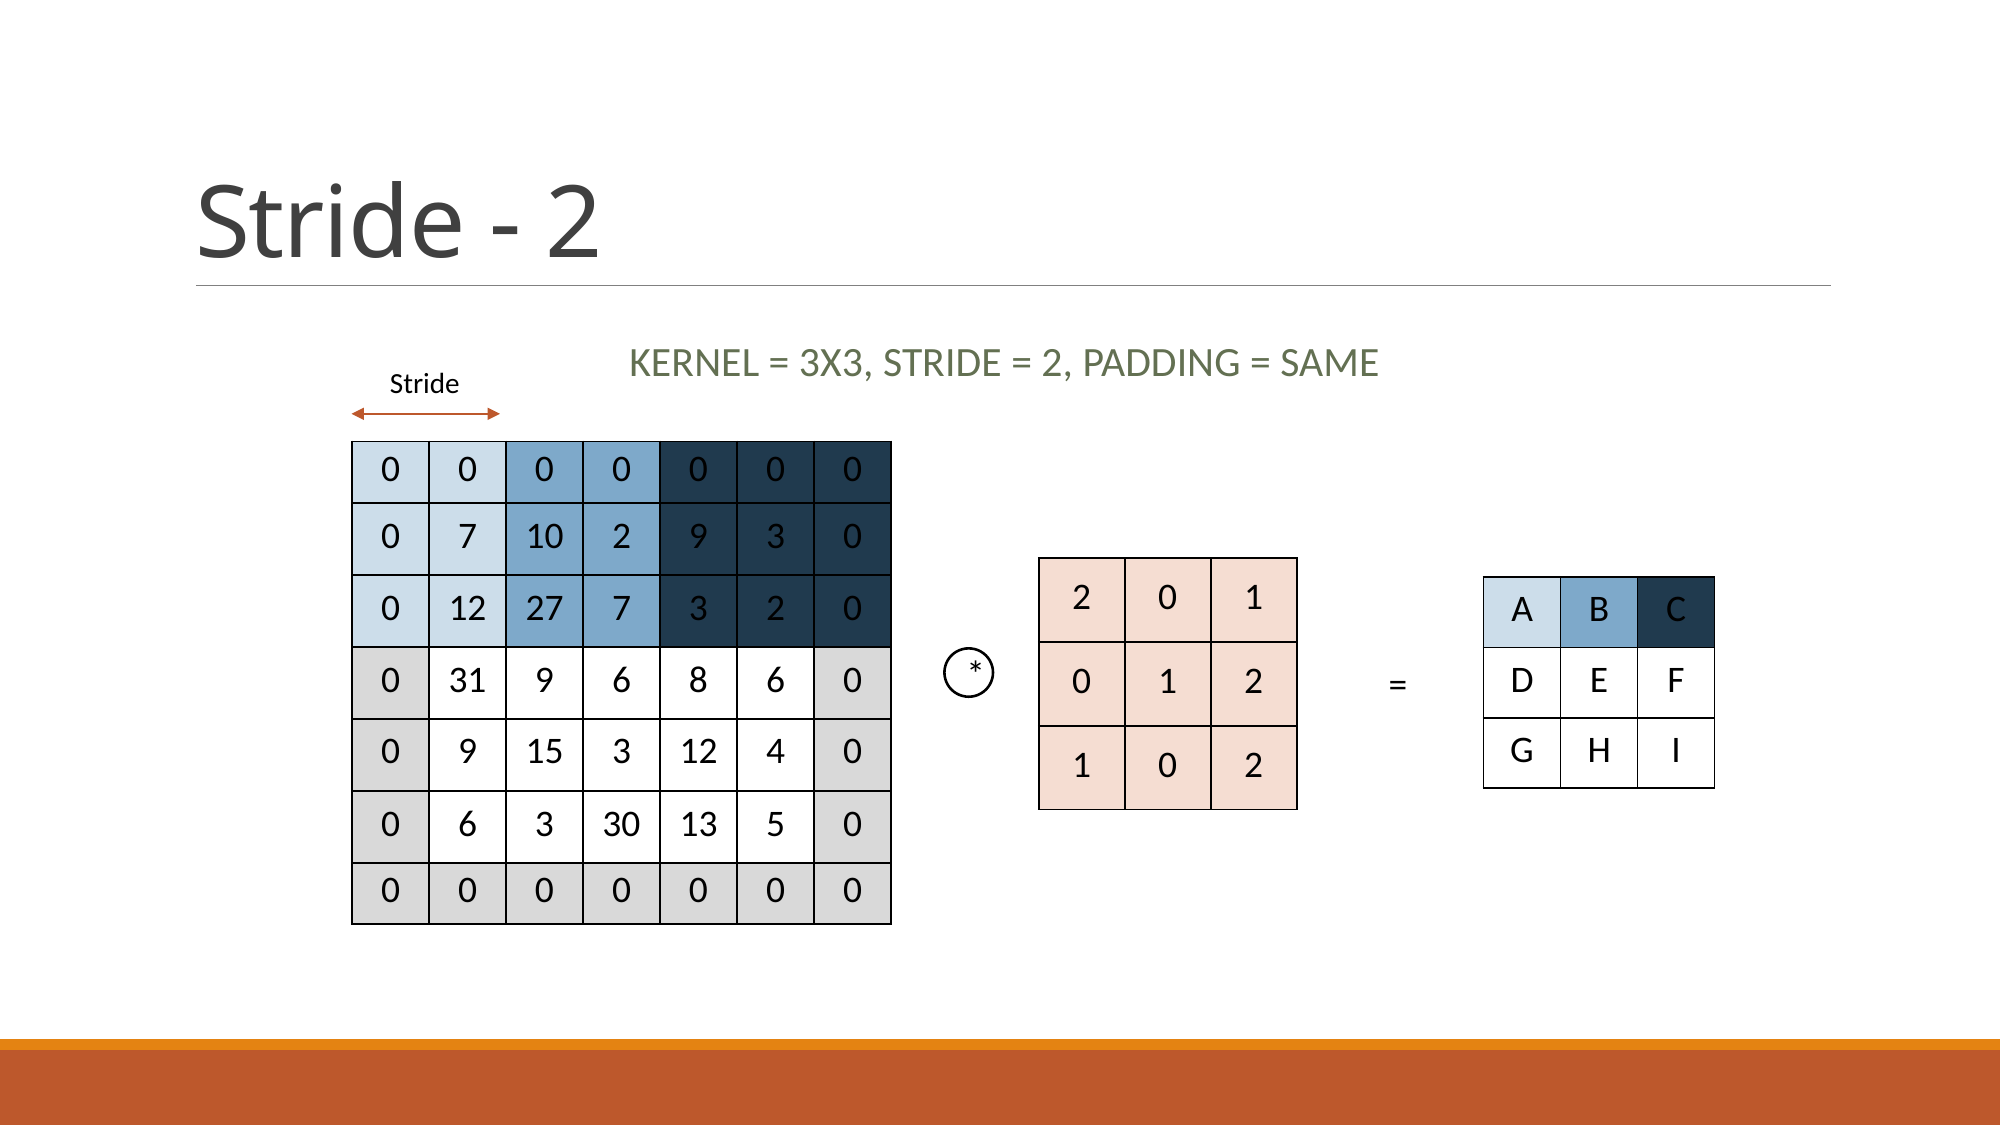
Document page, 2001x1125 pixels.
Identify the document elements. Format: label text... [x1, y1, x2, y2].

title Stride - 2 [180, 47, 1830, 285]
table_header 0 [430, 442, 505, 502]
table_cell 7 [584, 576, 659, 646]
table_cell 1 [1040, 727, 1124, 809]
table_cell 5 [738, 792, 813, 862]
table_cell 0 [584, 864, 659, 923]
table_header 0 [661, 442, 736, 502]
table_header 0 [584, 442, 659, 502]
table_header A [1484, 578, 1560, 647]
table_cell 0 [353, 792, 428, 862]
table_cell E [1561, 648, 1637, 717]
table_cell 0 [353, 720, 428, 790]
table_cell 1 [1126, 643, 1210, 725]
table_cell 13 [661, 792, 736, 862]
table_cell 0 [1040, 643, 1124, 725]
table_cell 0 [507, 864, 582, 923]
table_cell 8 [661, 648, 736, 718]
table_header 2 [1040, 559, 1124, 641]
table_cell 0 [353, 576, 428, 646]
text_box * [943, 647, 995, 699]
table_cell 12 [661, 720, 736, 790]
table_cell 15 [507, 720, 582, 790]
list Kernel = 3X3, Stride = 2, PADDING = SAME [600, 302, 1410, 424]
table_cell 0 [815, 648, 890, 718]
text_box Stride [374, 356, 548, 407]
table_cell 30 [584, 792, 659, 862]
table_cell 3 [661, 576, 736, 646]
table_cell 0 [815, 864, 890, 923]
table_header 0 [353, 442, 428, 502]
table_cell 10 [507, 504, 582, 574]
table_cell 0 [353, 864, 428, 923]
table_header 1 [1212, 559, 1296, 641]
table_cell 0 [1126, 727, 1210, 809]
table_cell 0 [815, 792, 890, 862]
table_cell 0 [815, 720, 890, 790]
table_header C [1638, 578, 1714, 647]
table_cell 0 [738, 864, 813, 923]
table_cell G [1484, 719, 1560, 787]
table_cell 0 [815, 504, 890, 574]
table_cell 3 [738, 504, 813, 574]
table_header 0 [1126, 559, 1210, 641]
table_cell 6 [584, 648, 659, 718]
table_cell F [1638, 648, 1714, 717]
table_cell 9 [507, 648, 582, 718]
table_cell 0 [353, 504, 428, 574]
table_cell 2 [1212, 727, 1296, 809]
table_cell 0 [661, 864, 736, 923]
table_cell 3 [584, 720, 659, 790]
table_header 0 [507, 442, 582, 502]
table_header 0 [738, 442, 813, 502]
table_cell 12 [430, 576, 505, 646]
table_cell D [1484, 648, 1560, 717]
table_cell 2 [738, 576, 813, 646]
table_cell 27 [507, 576, 582, 646]
table_cell 0 [353, 648, 428, 718]
table_cell 6 [738, 648, 813, 718]
table_cell 31 [430, 648, 505, 718]
table_cell 4 [738, 720, 813, 790]
table_cell 2 [1212, 643, 1296, 725]
table_cell 9 [430, 720, 505, 790]
table_cell 6 [430, 792, 505, 862]
table_cell 0 [815, 576, 890, 646]
table_header B [1561, 578, 1637, 647]
table_cell 0 [430, 864, 505, 923]
table_cell 3 [507, 792, 582, 862]
table_cell 2 [584, 504, 659, 574]
text_box = [1373, 652, 1484, 713]
table_cell 7 [430, 504, 505, 574]
table_cell H [1561, 719, 1637, 787]
table_cell 9 [661, 504, 736, 574]
table_header 0 [815, 442, 890, 502]
table_cell I [1638, 719, 1714, 787]
